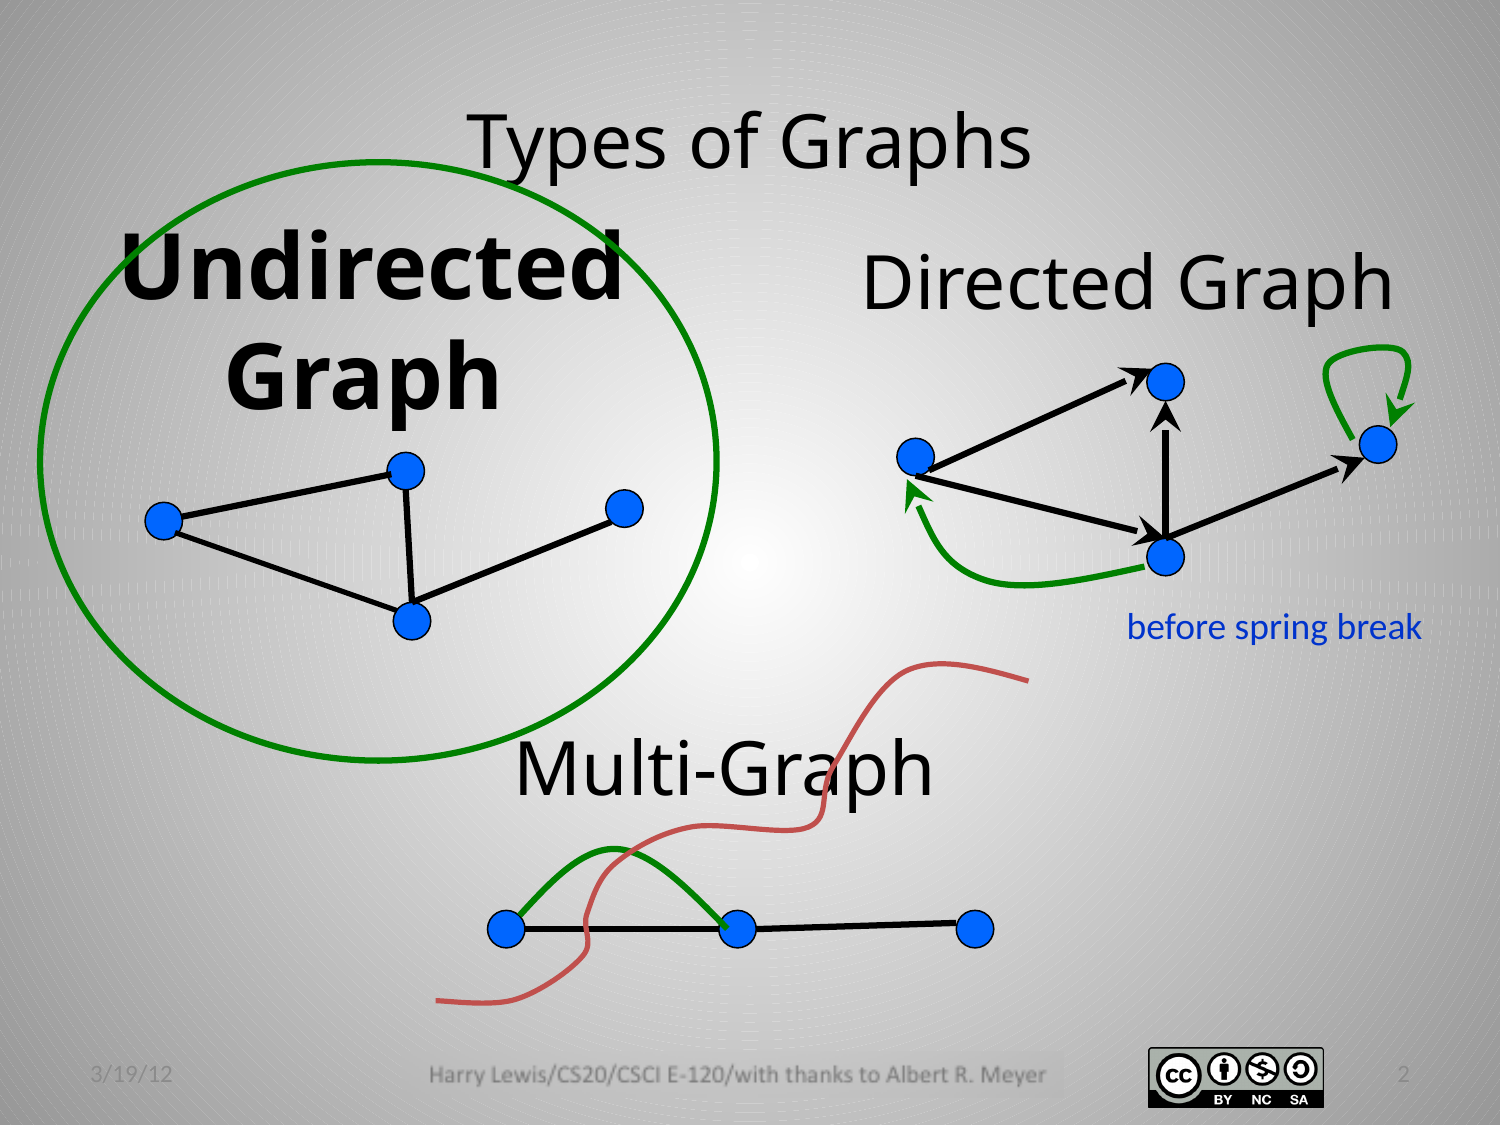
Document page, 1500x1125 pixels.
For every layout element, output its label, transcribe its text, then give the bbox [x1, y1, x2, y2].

text_box [435, 956, 583, 1004]
title Types of Graphs [75, 45, 1425, 233]
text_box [487, 712, 994, 949]
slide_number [75, 1042, 425, 1103]
slide_number 2 [1074, 1042, 1425, 1103]
picture [1148, 1103, 1324, 1108]
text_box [854, 226, 1414, 594]
picture [425, 1051, 1064, 1098]
text_box before spring break [1111, 594, 1438, 655]
text_box [112, 281, 717, 761]
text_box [93, 200, 644, 641]
text_box [215, 162, 541, 199]
text_box [40, 307, 88, 616]
text_box [866, 663, 1029, 711]
